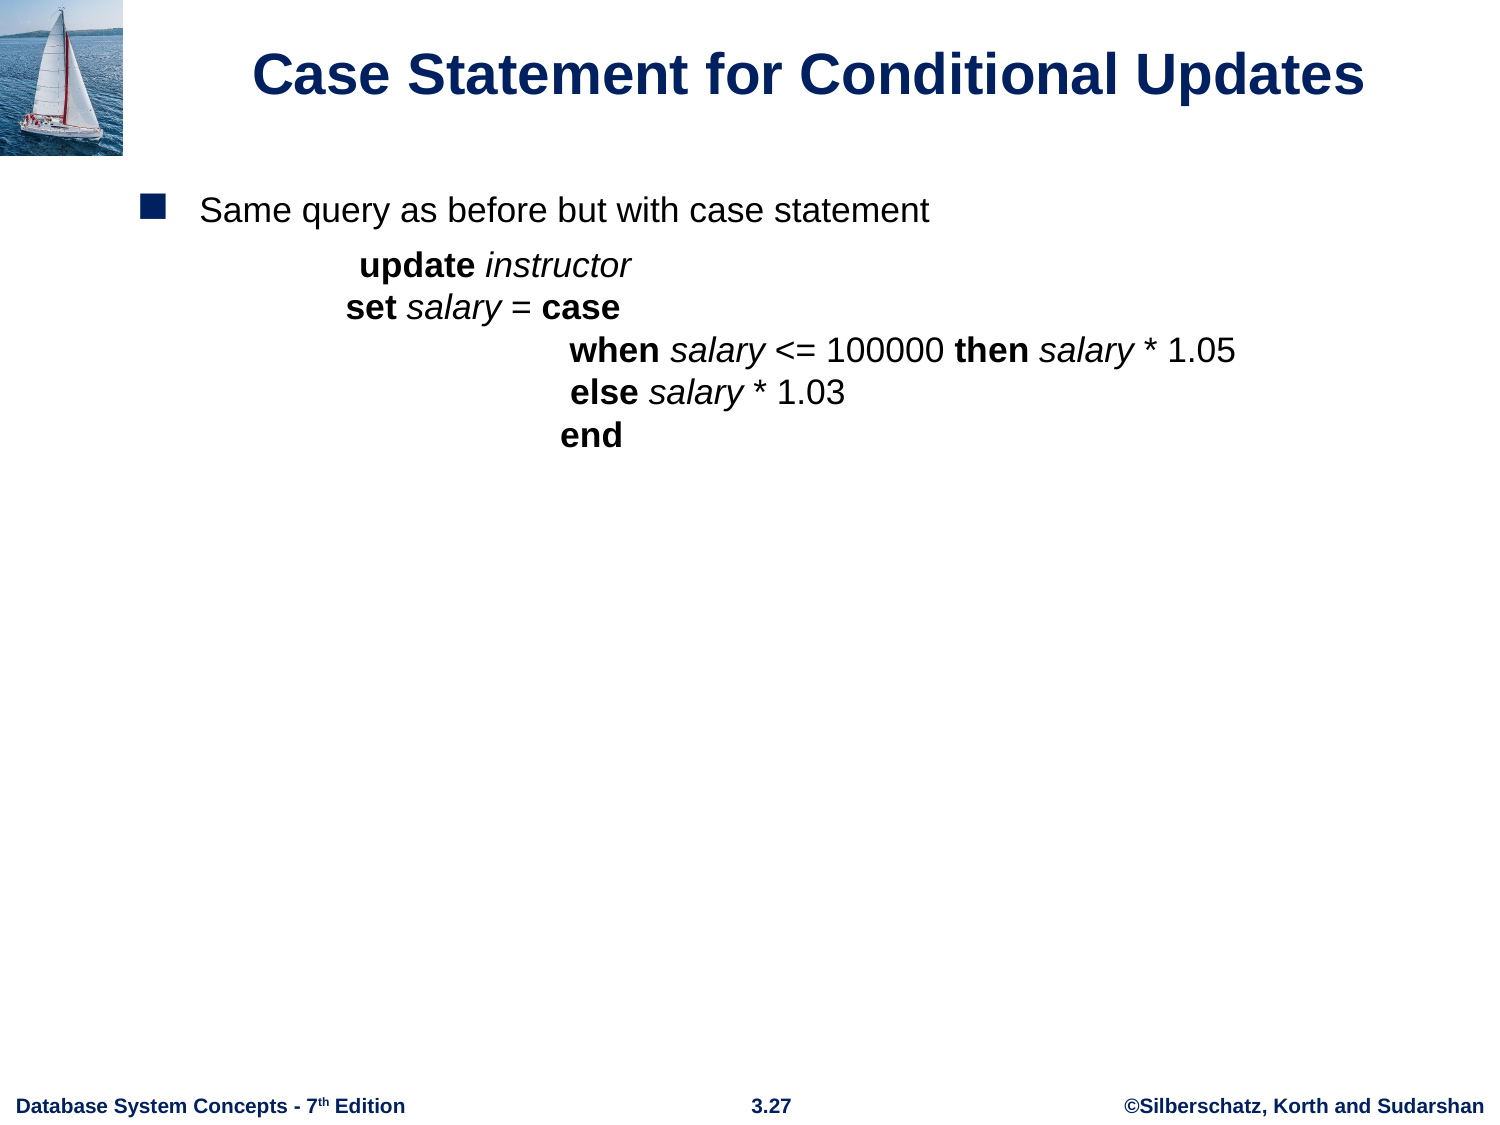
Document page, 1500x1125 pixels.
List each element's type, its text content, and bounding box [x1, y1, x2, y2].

list Same query as before but with case statement update instructor set salary = case when salary <= 100000 then salary * 1.05 else salary * 1.03 end [128, 179, 1314, 602]
title Case Statement for Conditional Updates [146, 13, 1473, 114]
picture [0, 0, 123, 156]
